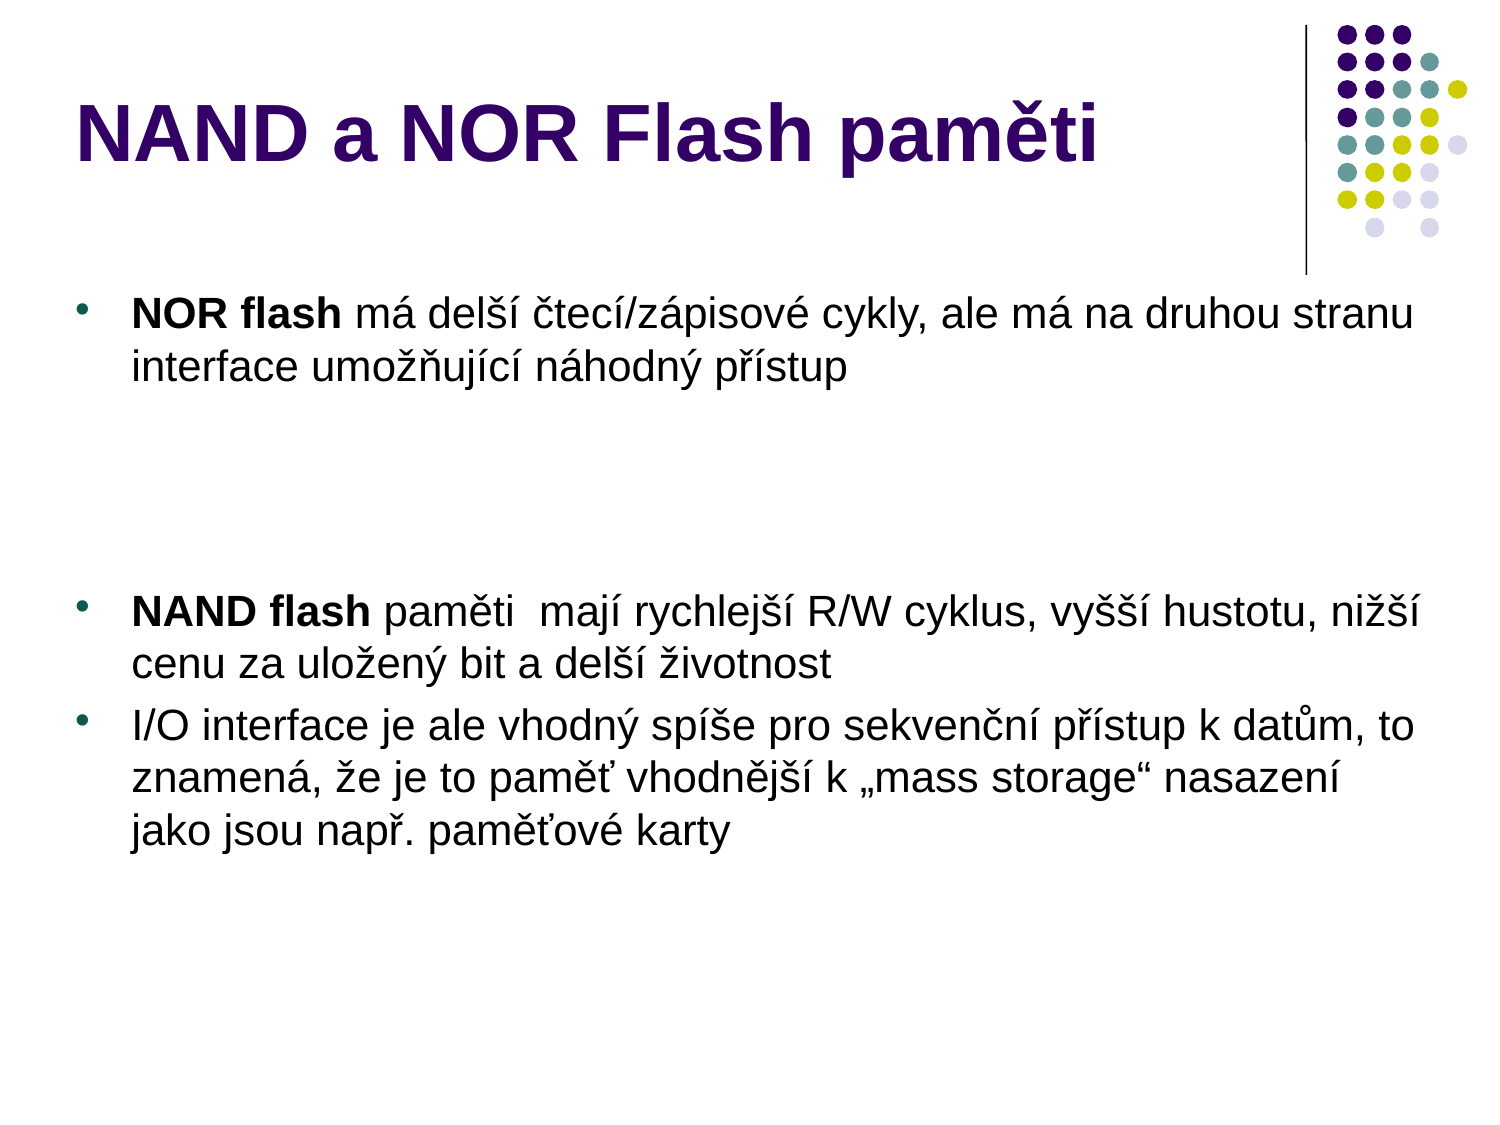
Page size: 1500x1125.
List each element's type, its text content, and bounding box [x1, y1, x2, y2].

list NOR flash má delší čtecí/zápisové cykly, ale má na druhou stranu interface umožňující náhodný přístup NAND flash paměti mají rychlejší R/W cyklus, vyšší hustotu, nižší cenu za uložený bit a delší životnost I/O interface je ale vhodný spíše pro sekvenční přístup k datům, to znamená, že je to paměť vhodnější k „mass storage“ nasazení jako jsou např. paměťové karty [75, 282, 1426, 993]
title NAND a NOR Flash paměti [75, 27, 1313, 226]
